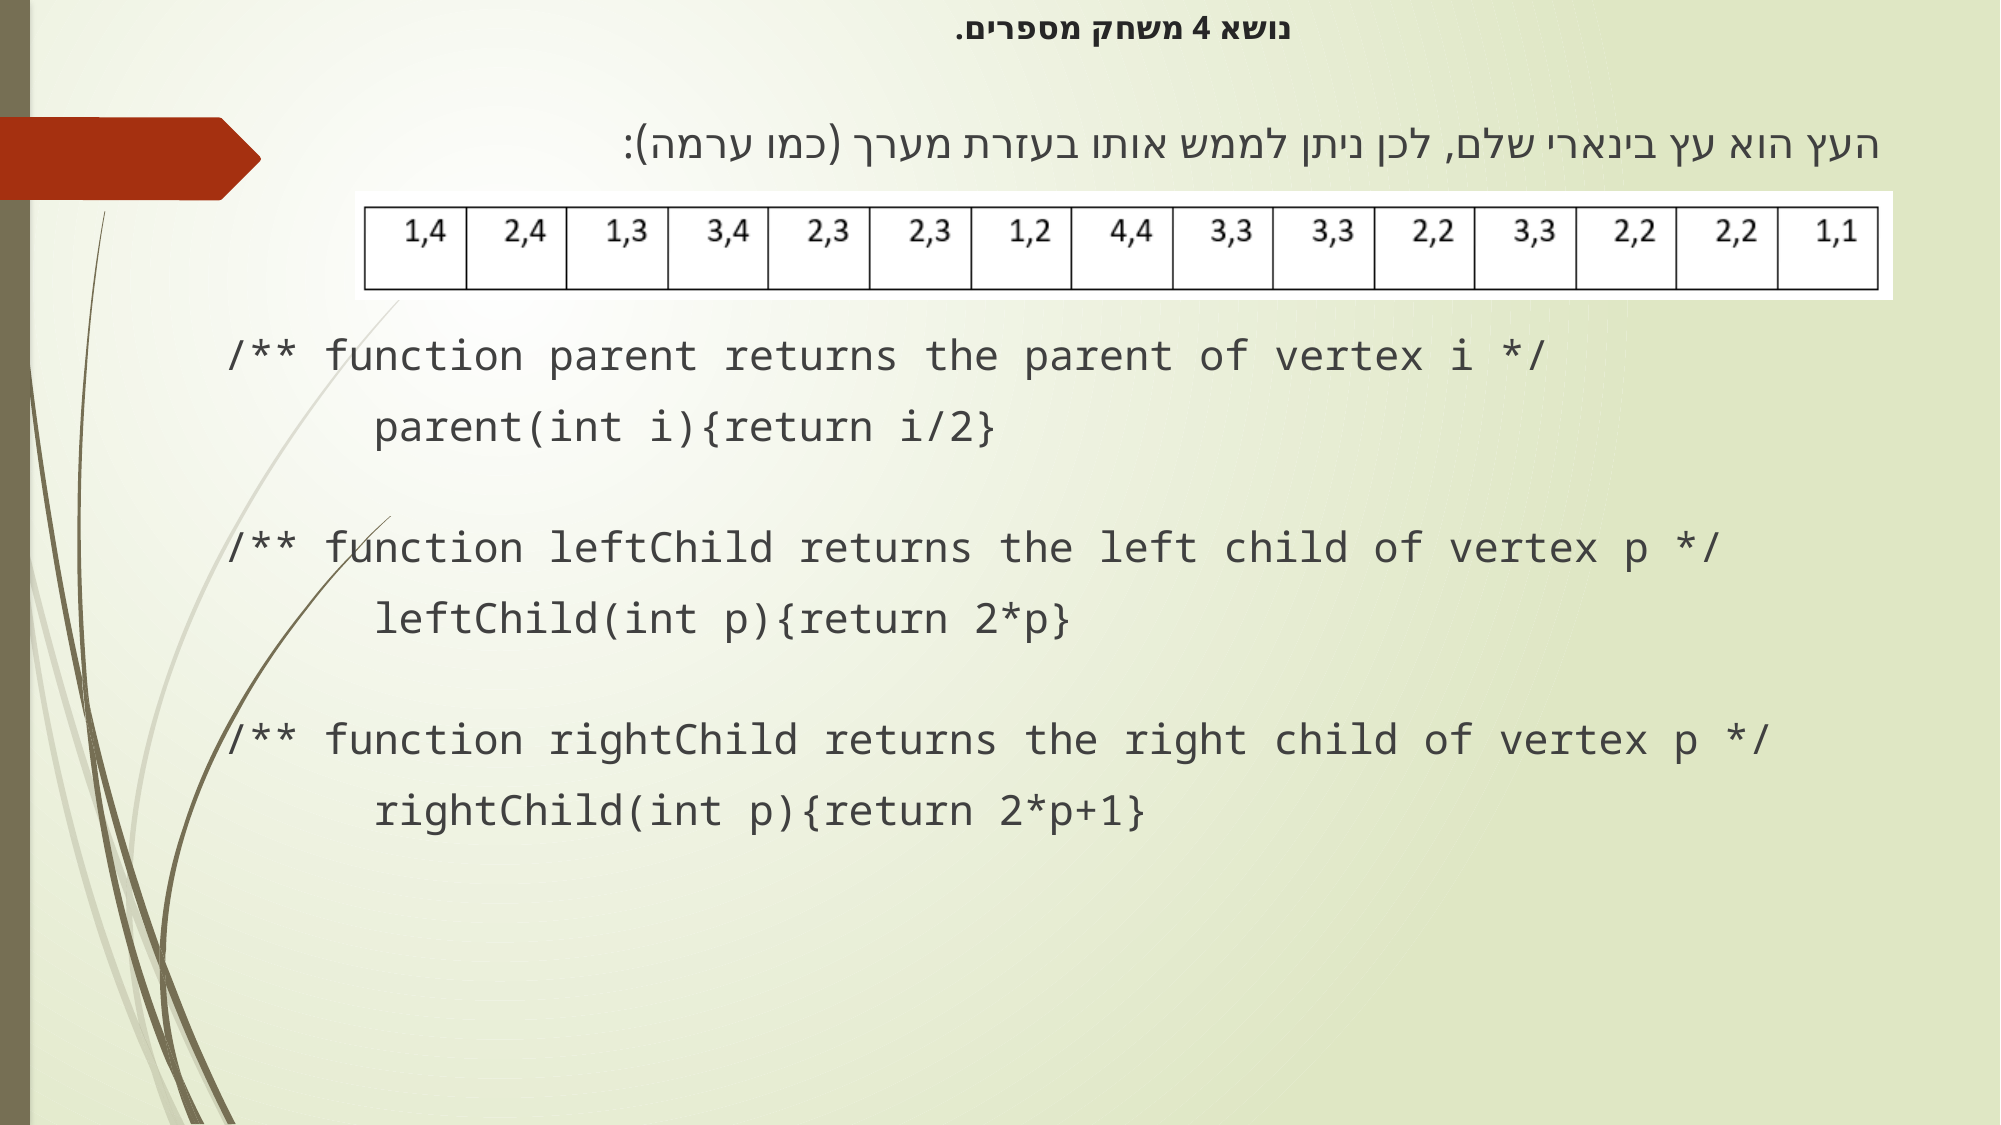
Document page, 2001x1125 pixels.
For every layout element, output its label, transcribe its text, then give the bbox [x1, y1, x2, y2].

list העץ הוא עץ בינארי שלם, לכן ניתן לממש אותו בעזרת מערך (כמו ערמה): /** function parent returns the parent of vertex i */ parent(int i){return i/2} /** function leftChild returns the left child of vertex p */ leftChild(int p){return 2*p} /** function rightChild returns the right child of vertex p */ rightChild(int p){return 2*p+1} [208, 109, 1908, 1093]
picture [354, 191, 1893, 300]
title נושא 4 משחק מספרים. [392, 0, 1855, 93]
